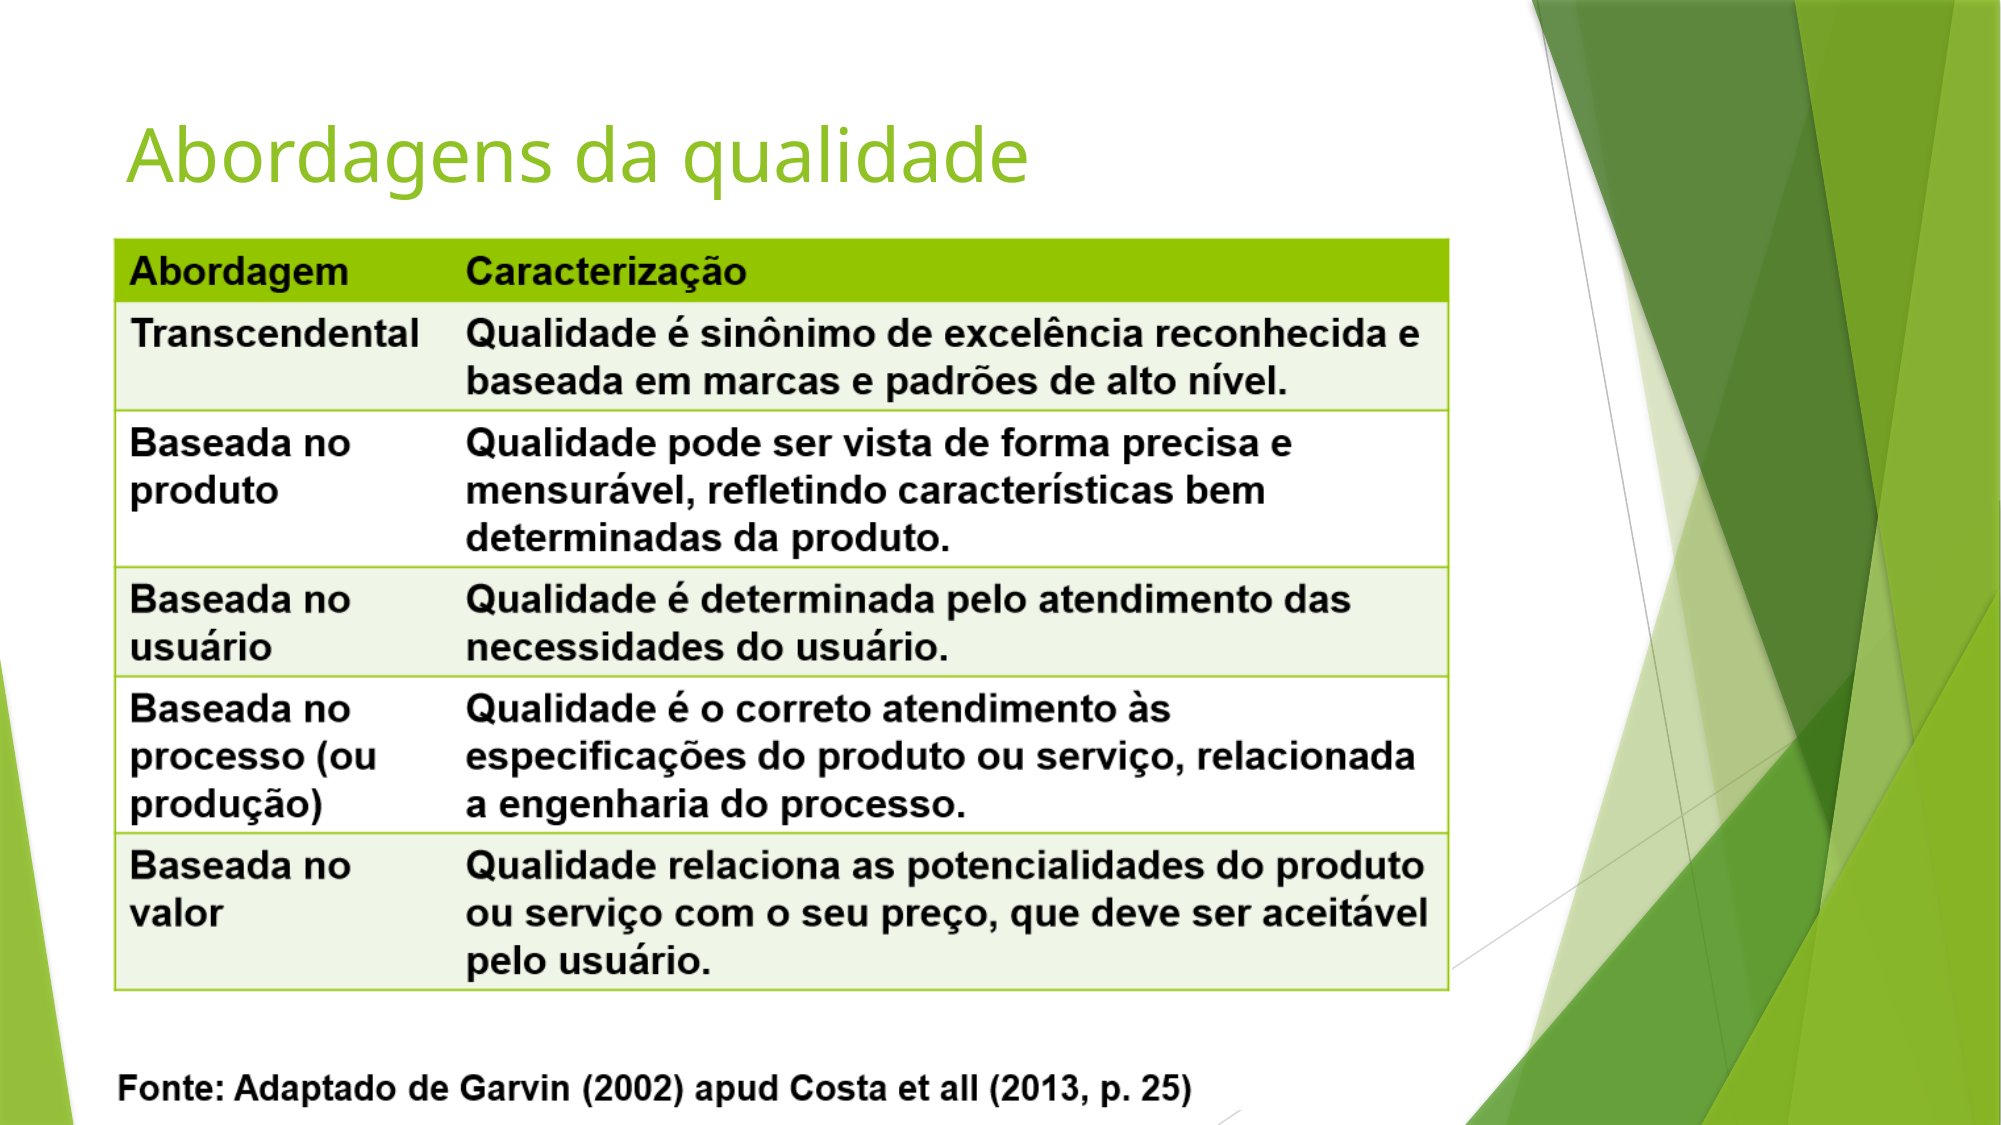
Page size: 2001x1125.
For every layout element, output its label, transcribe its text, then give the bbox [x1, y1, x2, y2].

title Abordagens da qualidade [111, 99, 1522, 317]
picture [110, 234, 1453, 1110]
